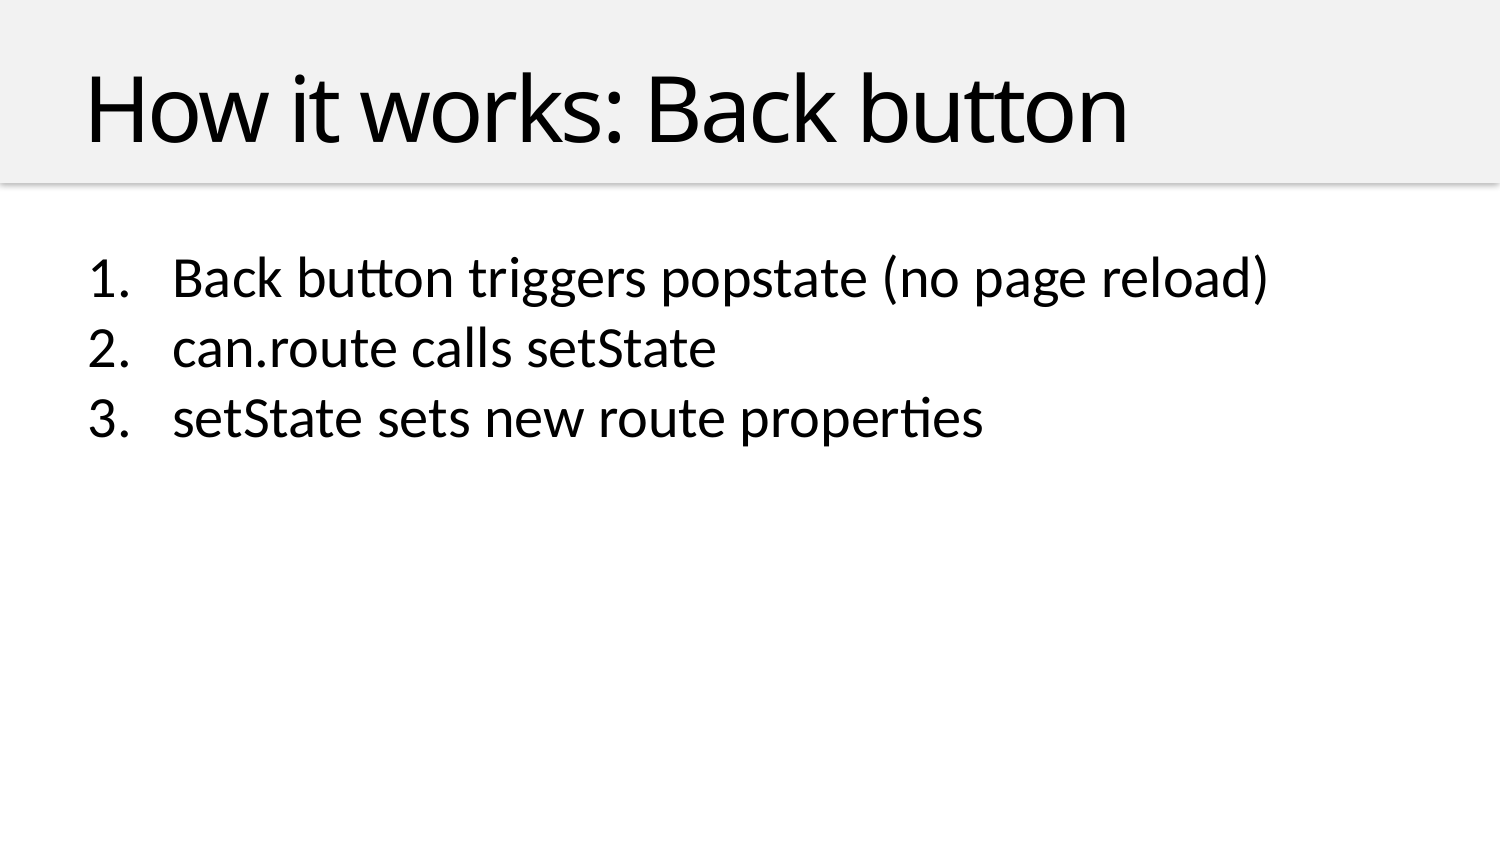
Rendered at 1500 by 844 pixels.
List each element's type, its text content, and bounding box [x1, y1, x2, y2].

text_box Back button triggers popstate (no page reload) can.route calls setState setState sets new route properties [74, 232, 1361, 772]
text_box [0, 0, 1500, 184]
text_box How it works: Back button [69, 43, 1442, 137]
